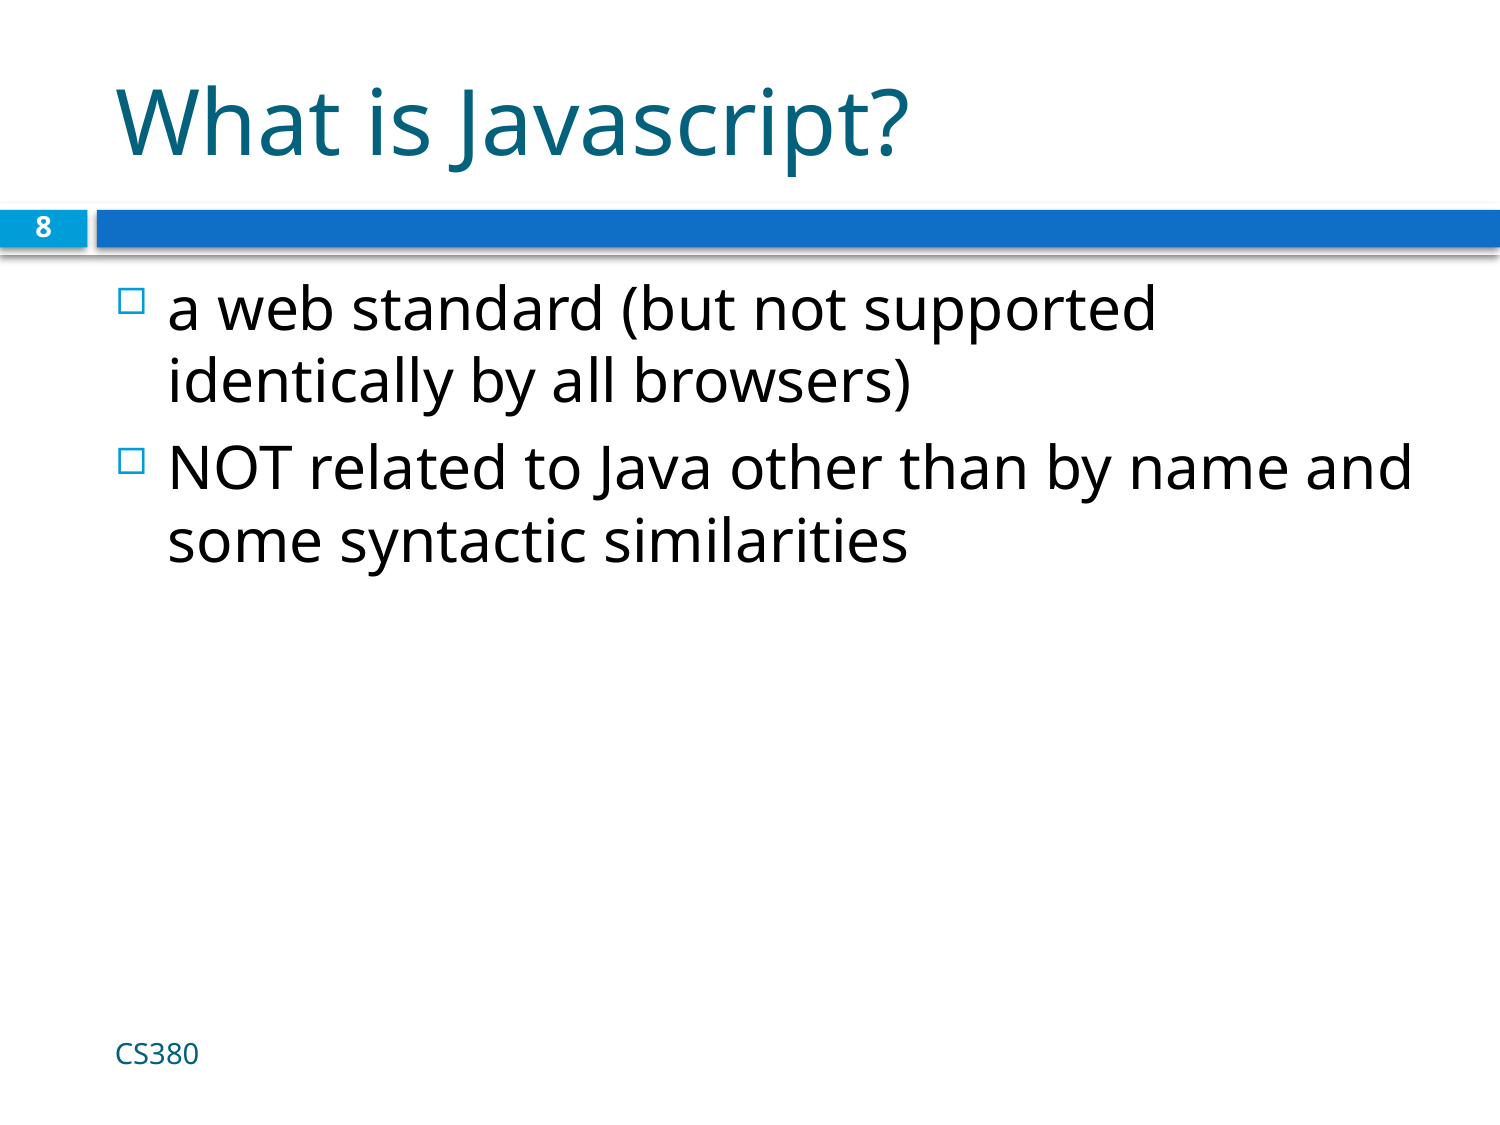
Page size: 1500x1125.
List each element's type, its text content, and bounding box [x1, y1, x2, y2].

footer CS380 [99, 1025, 990, 1085]
title What is Javascript? [100, 37, 1439, 201]
slide_number 8 [0, 208, 88, 249]
list a web standard (but not supported identically by all browsers) NOT related to Java other than by name and some syntactic similarities [100, 262, 1439, 1001]
